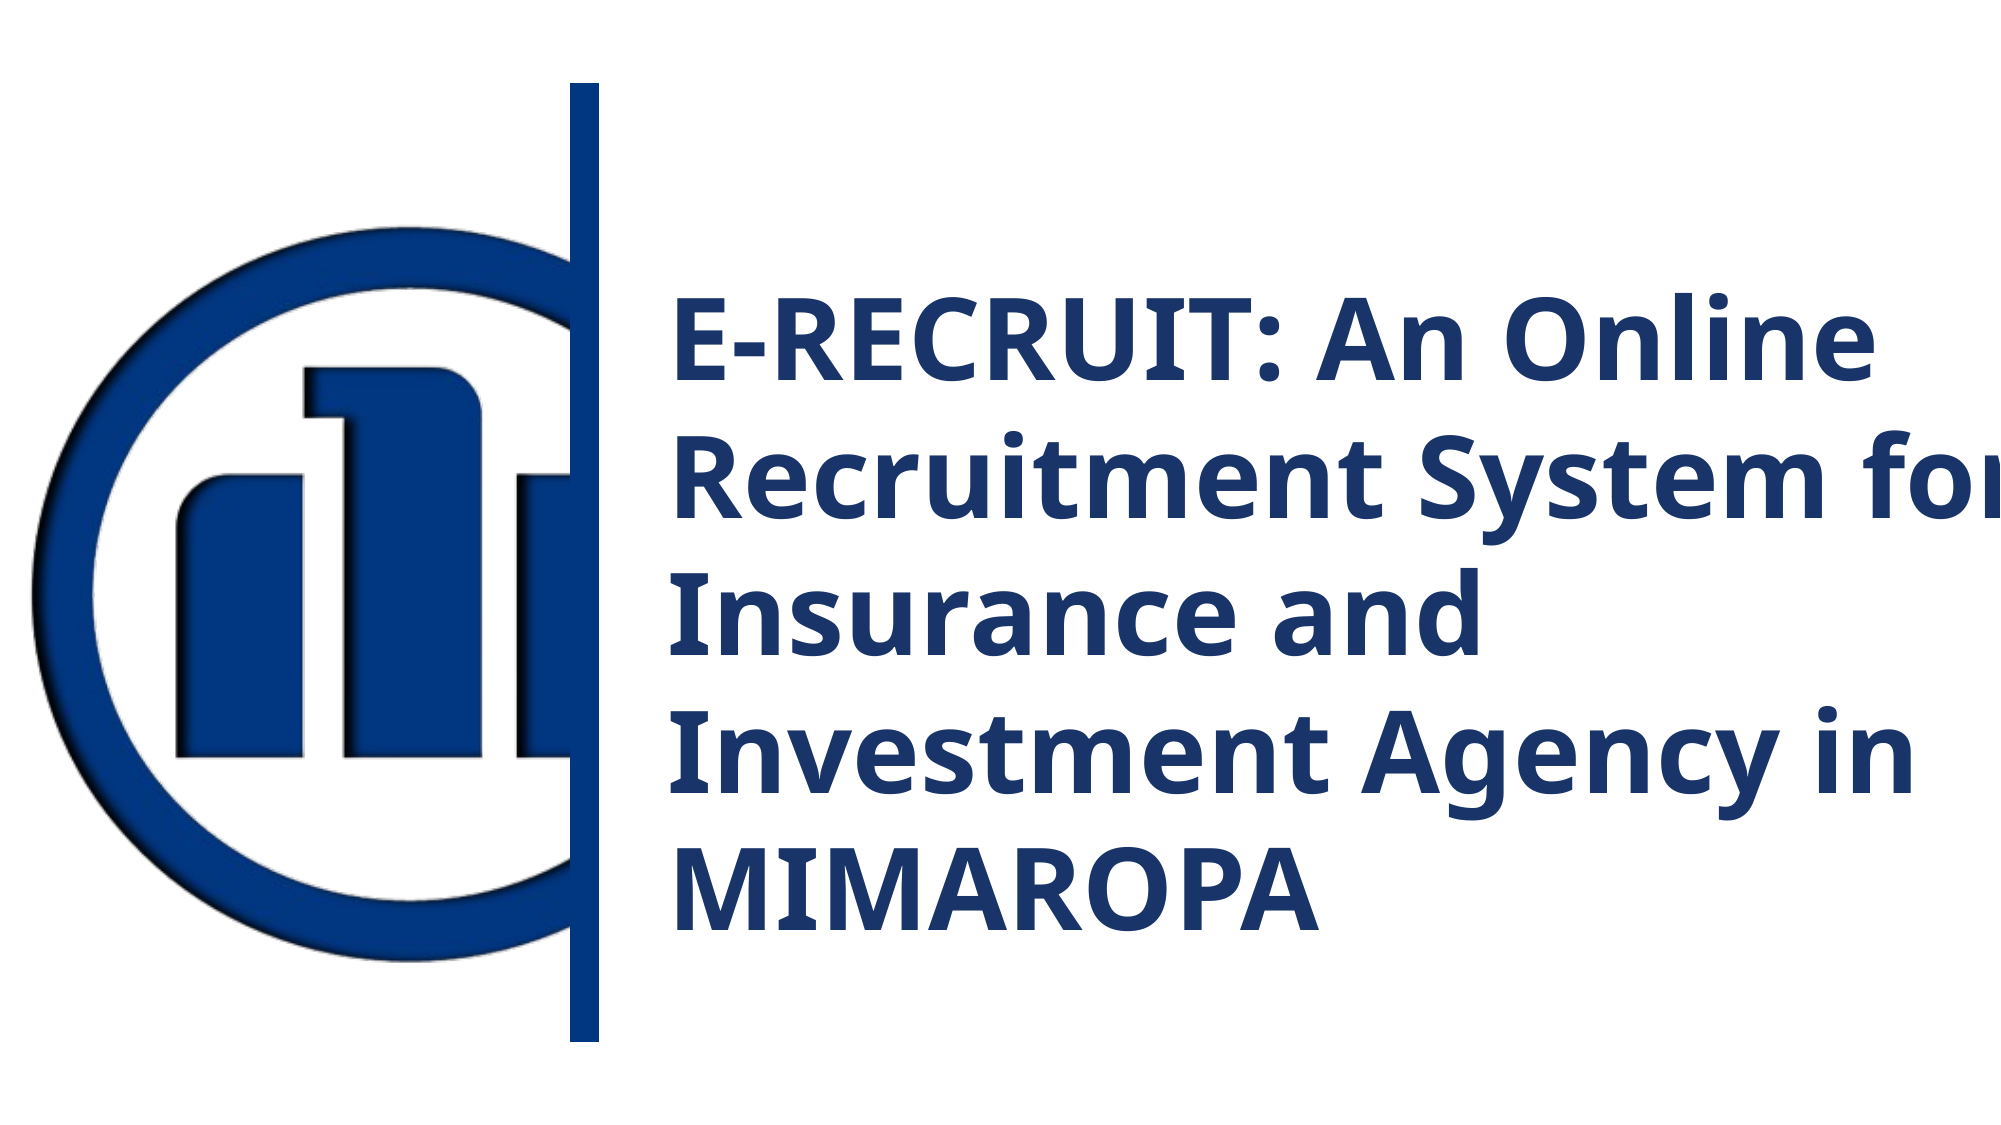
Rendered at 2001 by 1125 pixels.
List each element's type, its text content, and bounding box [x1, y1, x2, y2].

text_box E-RECRUIT: An Online Recruitment System for Insurance and Investment Agency in MIMAROPA [653, 258, 2000, 961]
picture [0, 178, 572, 999]
text_box [570, 83, 599, 1042]
